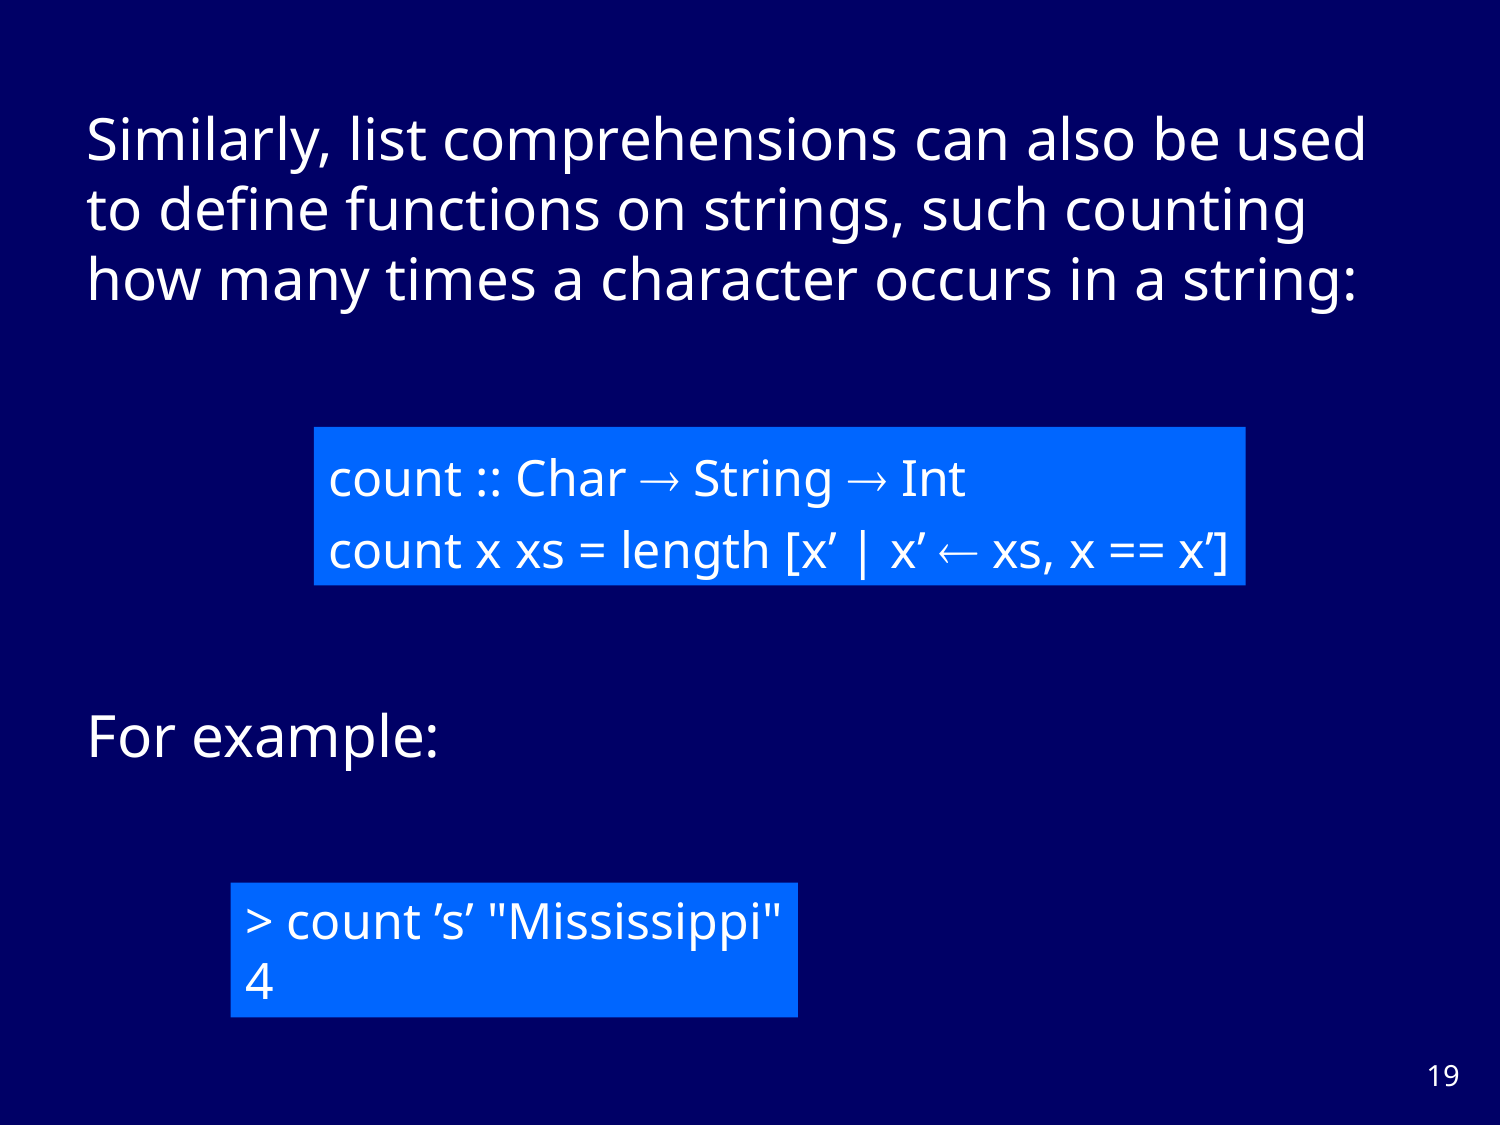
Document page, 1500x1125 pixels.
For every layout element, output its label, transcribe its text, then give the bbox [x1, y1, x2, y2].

slide_number 18 [1374, 1049, 1476, 1101]
text_box > count ’s’ "Mississippi" 4 [230, 882, 798, 1018]
text_box count :: Char  String  Int count x xs = length [x’ | x’  xs, x == x’] [313, 426, 1246, 586]
text_box Similarly, list comprehensions can also be used to define functions on strings, such counting how many times a character occurs in a string: [72, 94, 1413, 320]
text_box For example: [72, 691, 1434, 777]
